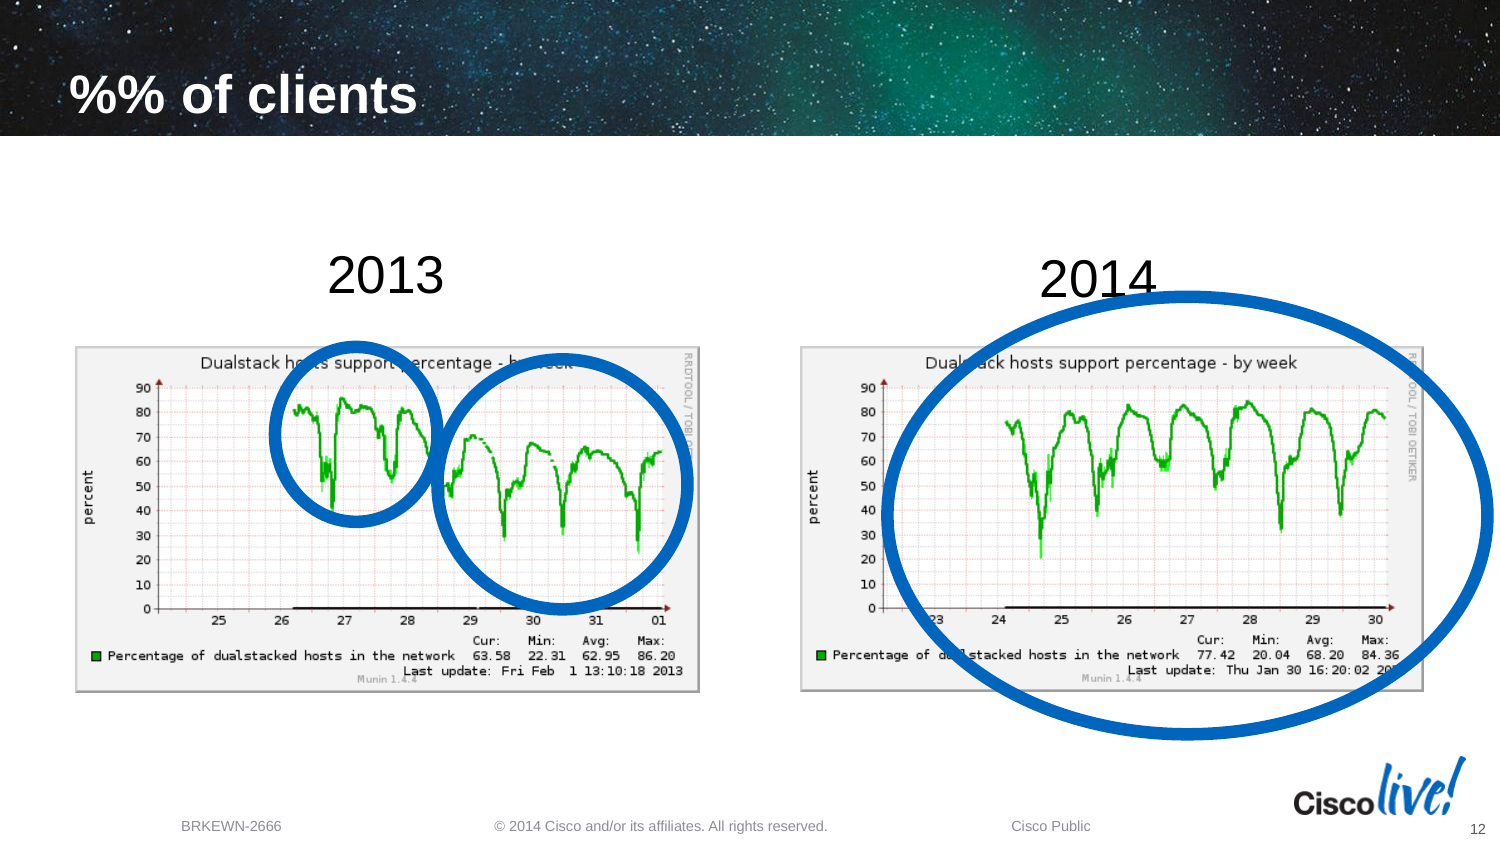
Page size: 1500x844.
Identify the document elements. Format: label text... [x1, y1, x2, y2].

slide_number 12 [1440, 812, 1500, 844]
picture [799, 346, 1424, 693]
text_box [1026, 700, 1349, 735]
title %% of clients [54, 6, 1435, 133]
picture [0, 0, 1500, 136]
picture [1294, 756, 1466, 815]
text_box 2013 [312, 234, 500, 345]
text_box 2014 [1025, 238, 1213, 331]
text_box [999, 296, 1376, 345]
text_box [1427, 383, 1488, 648]
picture [74, 346, 701, 693]
